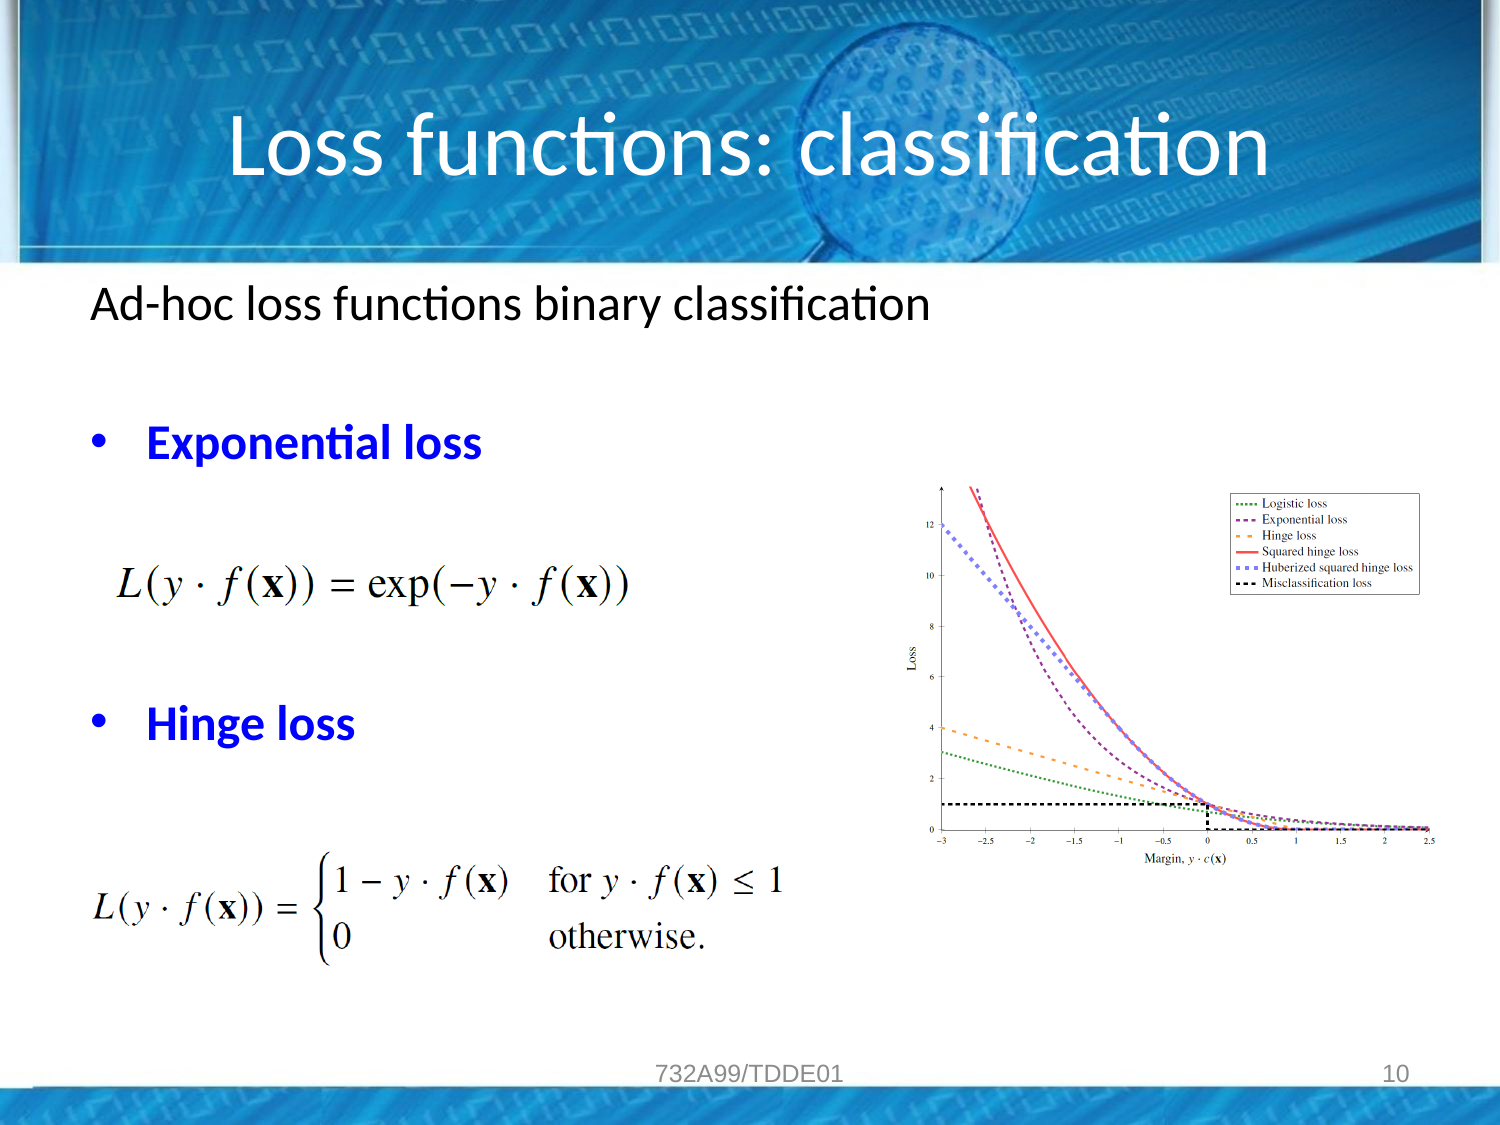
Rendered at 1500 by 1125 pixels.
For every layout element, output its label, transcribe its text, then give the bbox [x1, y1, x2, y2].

list Ad-hoc loss functions binary classification Exponential loss Hinge loss [75, 262, 1425, 1005]
title Loss functions: classification [75, 45, 1425, 233]
picture [0, 0, 1500, 1125]
slide_number 10 [1074, 1042, 1425, 1103]
footer 732A99/TDDE01 [512, 1042, 988, 1103]
